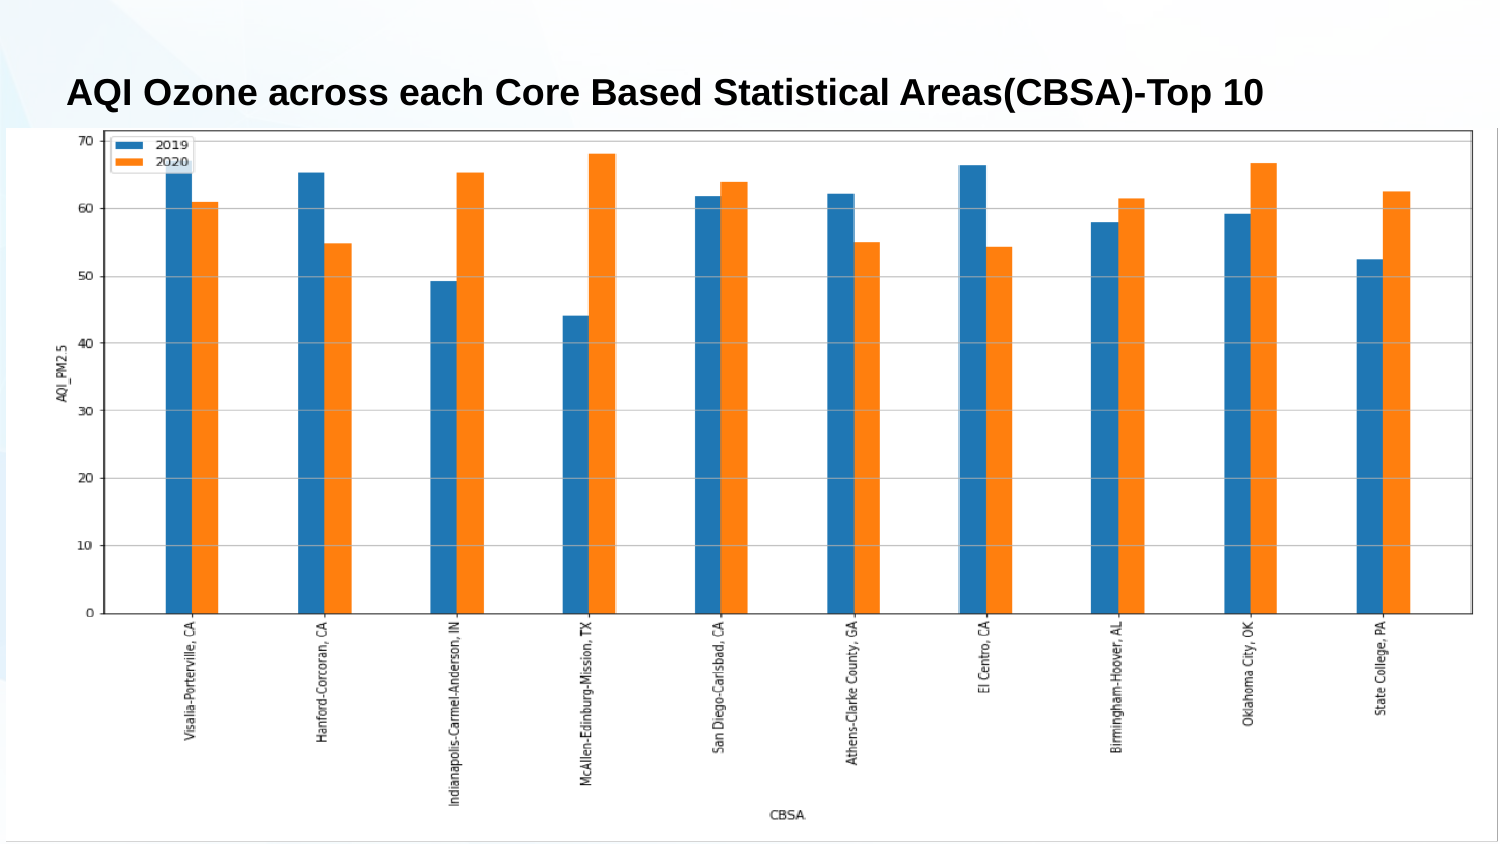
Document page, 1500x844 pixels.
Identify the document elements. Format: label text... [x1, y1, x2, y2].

title AQI Ozone across each Core Based Statistical Areas(CBSA)-Top 10 [51, 52, 1449, 127]
picture [5, 128, 1500, 842]
